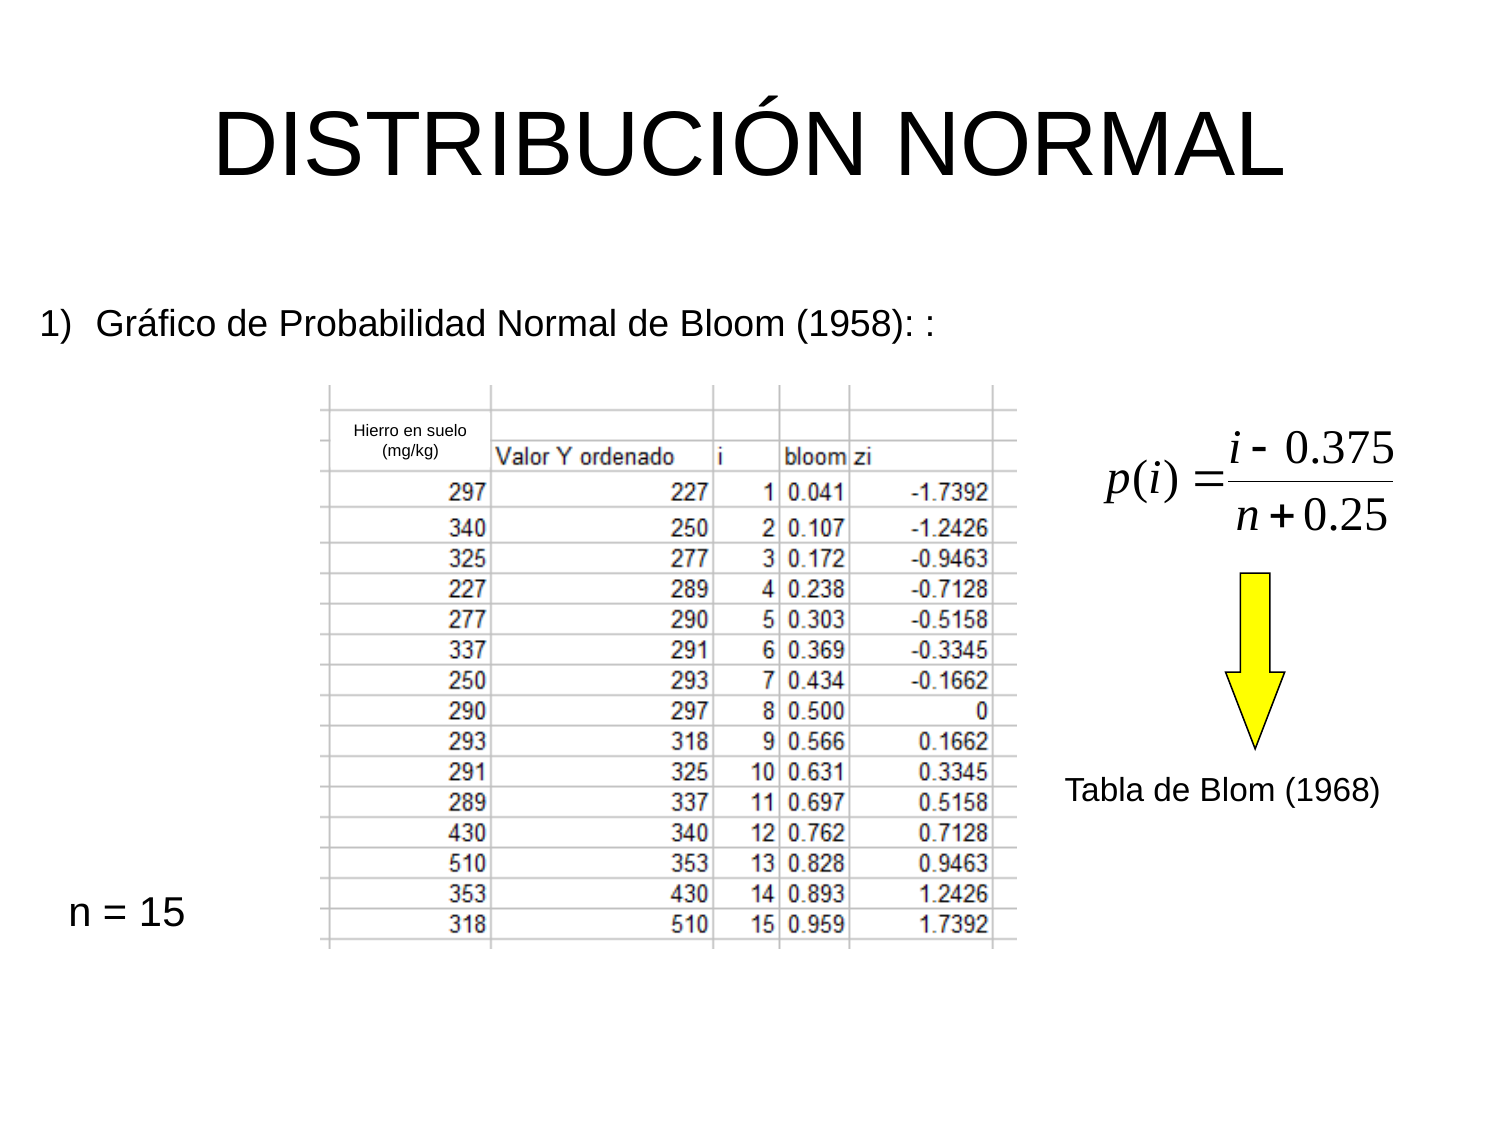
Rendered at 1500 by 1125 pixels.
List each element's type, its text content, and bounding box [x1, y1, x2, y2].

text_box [1096, 420, 1399, 538]
title DISTRIBUCIÓN NORMAL [75, 45, 1425, 233]
picture [319, 385, 1018, 950]
text_box Gráfico de Probabilidad Normal de Bloom (1958): : [24, 291, 1266, 352]
text_box n = 15 [53, 877, 277, 943]
text_box Tabla de Blom (1968) [1049, 760, 1496, 816]
text_box [1225, 573, 1285, 749]
